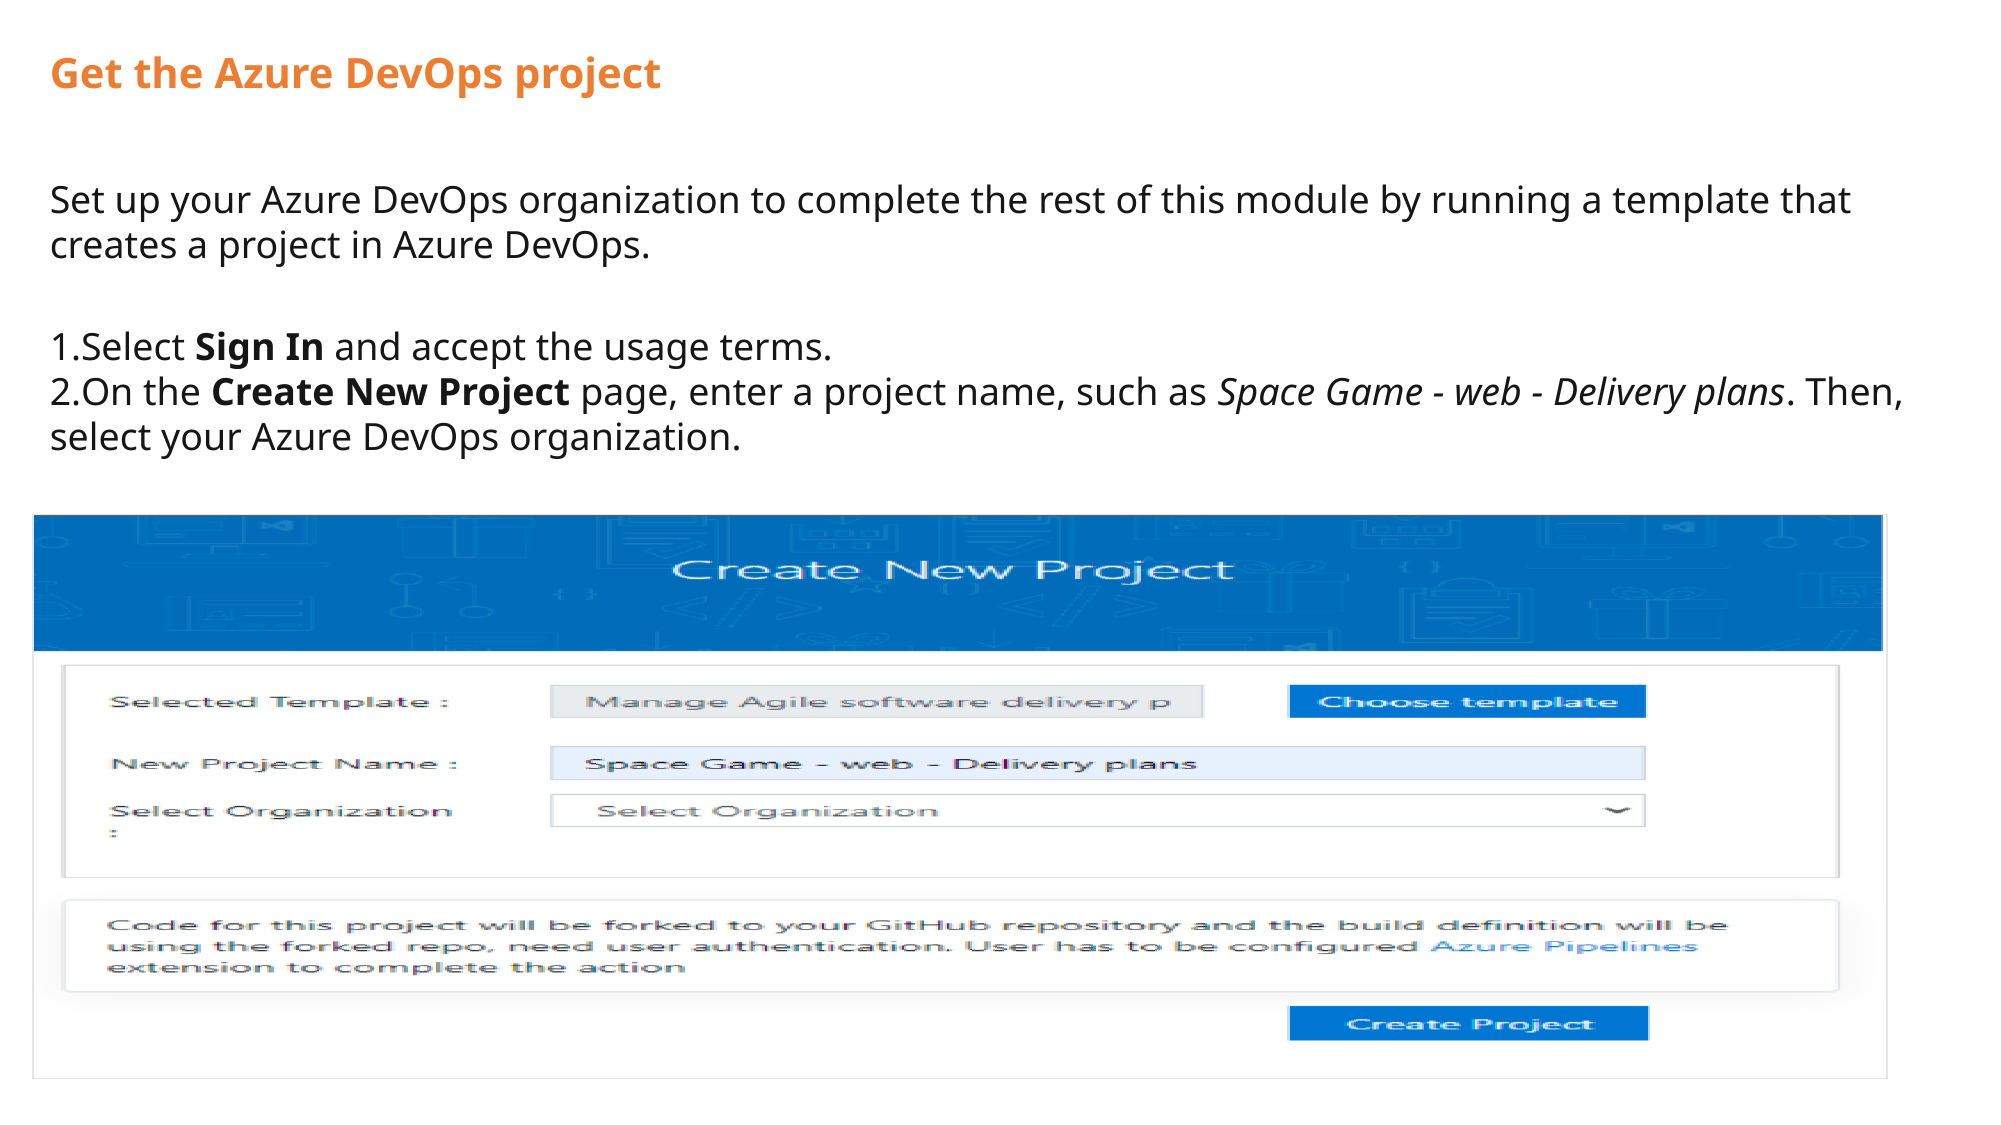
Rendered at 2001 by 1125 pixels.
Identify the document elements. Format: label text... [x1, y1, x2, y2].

picture [23, 508, 1918, 1086]
text_box Get the Azure DevOps project [34, 39, 1035, 105]
text_box Set up your Azure DevOps organization to complete the rest of this module by running a template that creates a project in Azure DevOps. [34, 168, 1965, 274]
text_box Select Sign In and accept the usage terms. On the Create New Project page, enter a project name, such as Space Game - web - Delivery plans. Then, select your Azure DevOps organization. [34, 315, 1965, 466]
